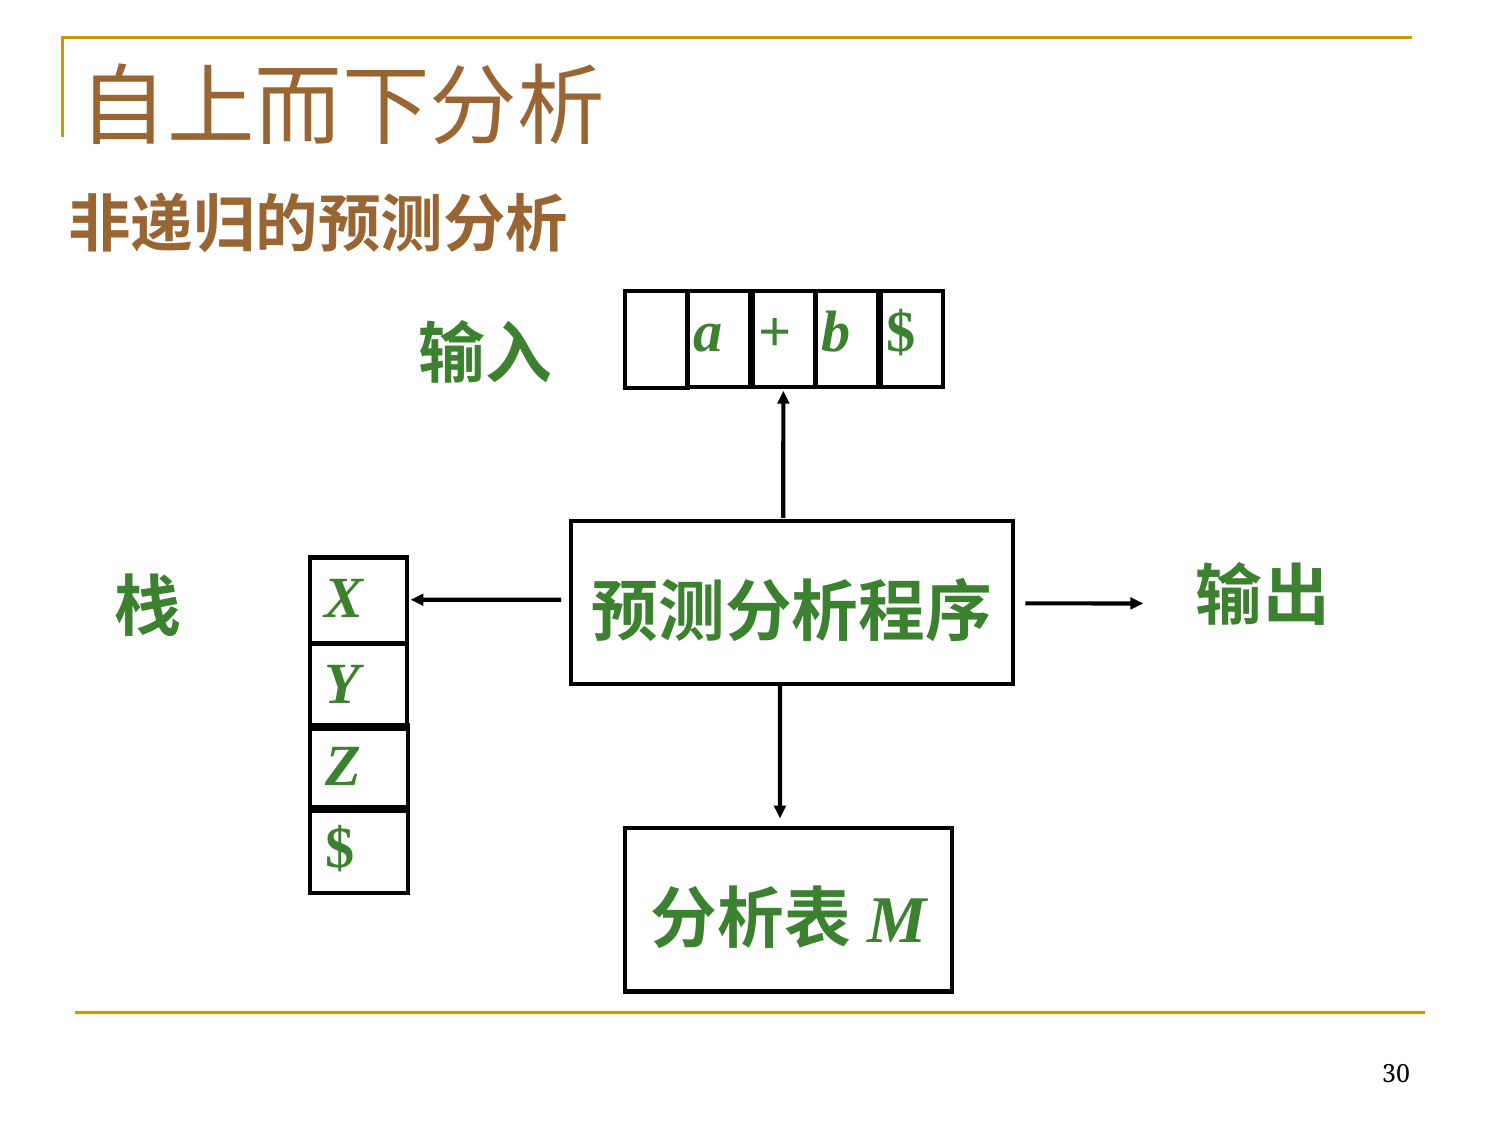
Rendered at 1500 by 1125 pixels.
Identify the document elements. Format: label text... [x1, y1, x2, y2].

slide_number 30 [1074, 1023, 1426, 1100]
list 非递归的预测分析 [53, 184, 1416, 273]
title 自上而下分析 [64, 42, 1340, 184]
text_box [100, 290, 1351, 992]
